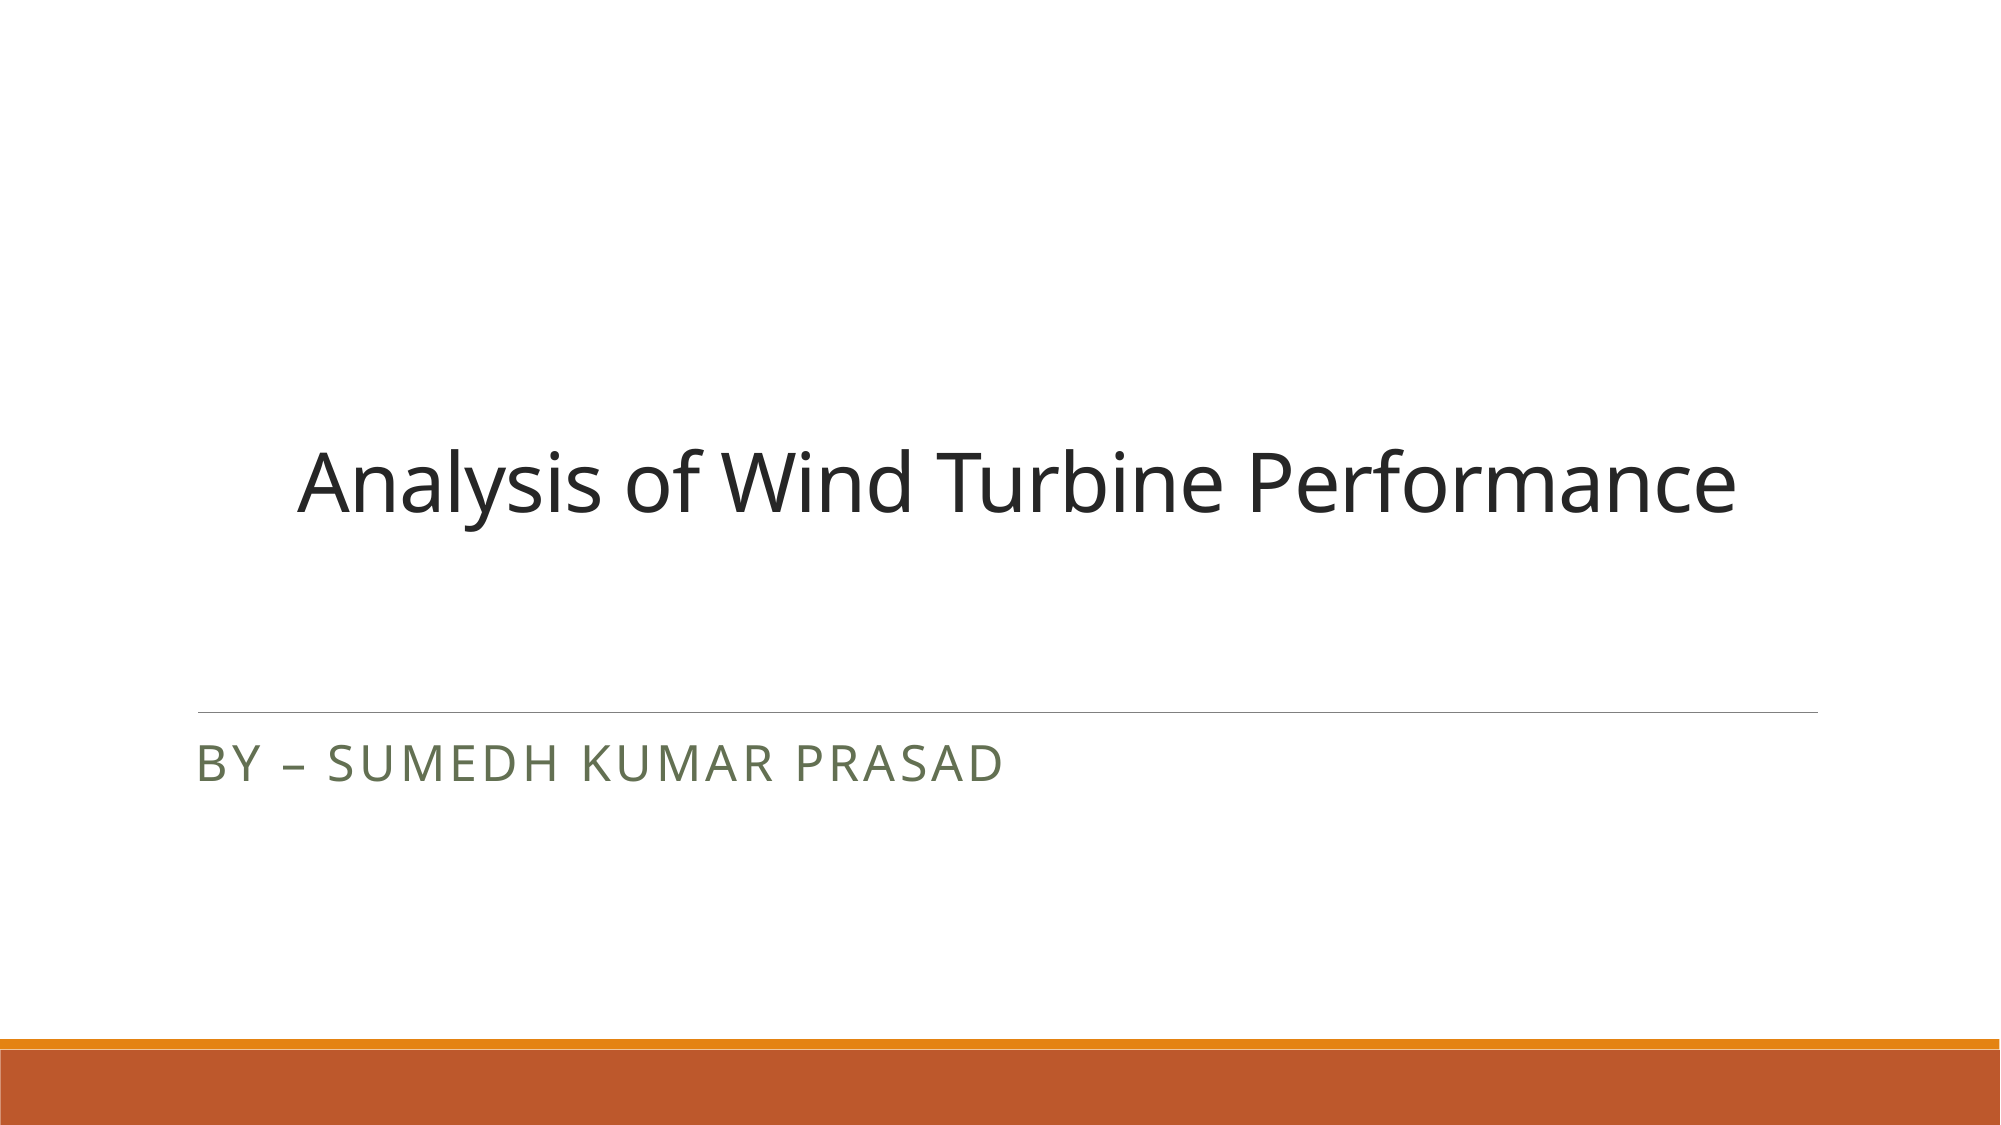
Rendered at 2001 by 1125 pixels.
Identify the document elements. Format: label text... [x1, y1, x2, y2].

title Analysis of Wind Turbine Performance [180, 75, 1830, 710]
subtitle By – SUMEDH Kumar Prasad [180, 730, 1831, 919]
